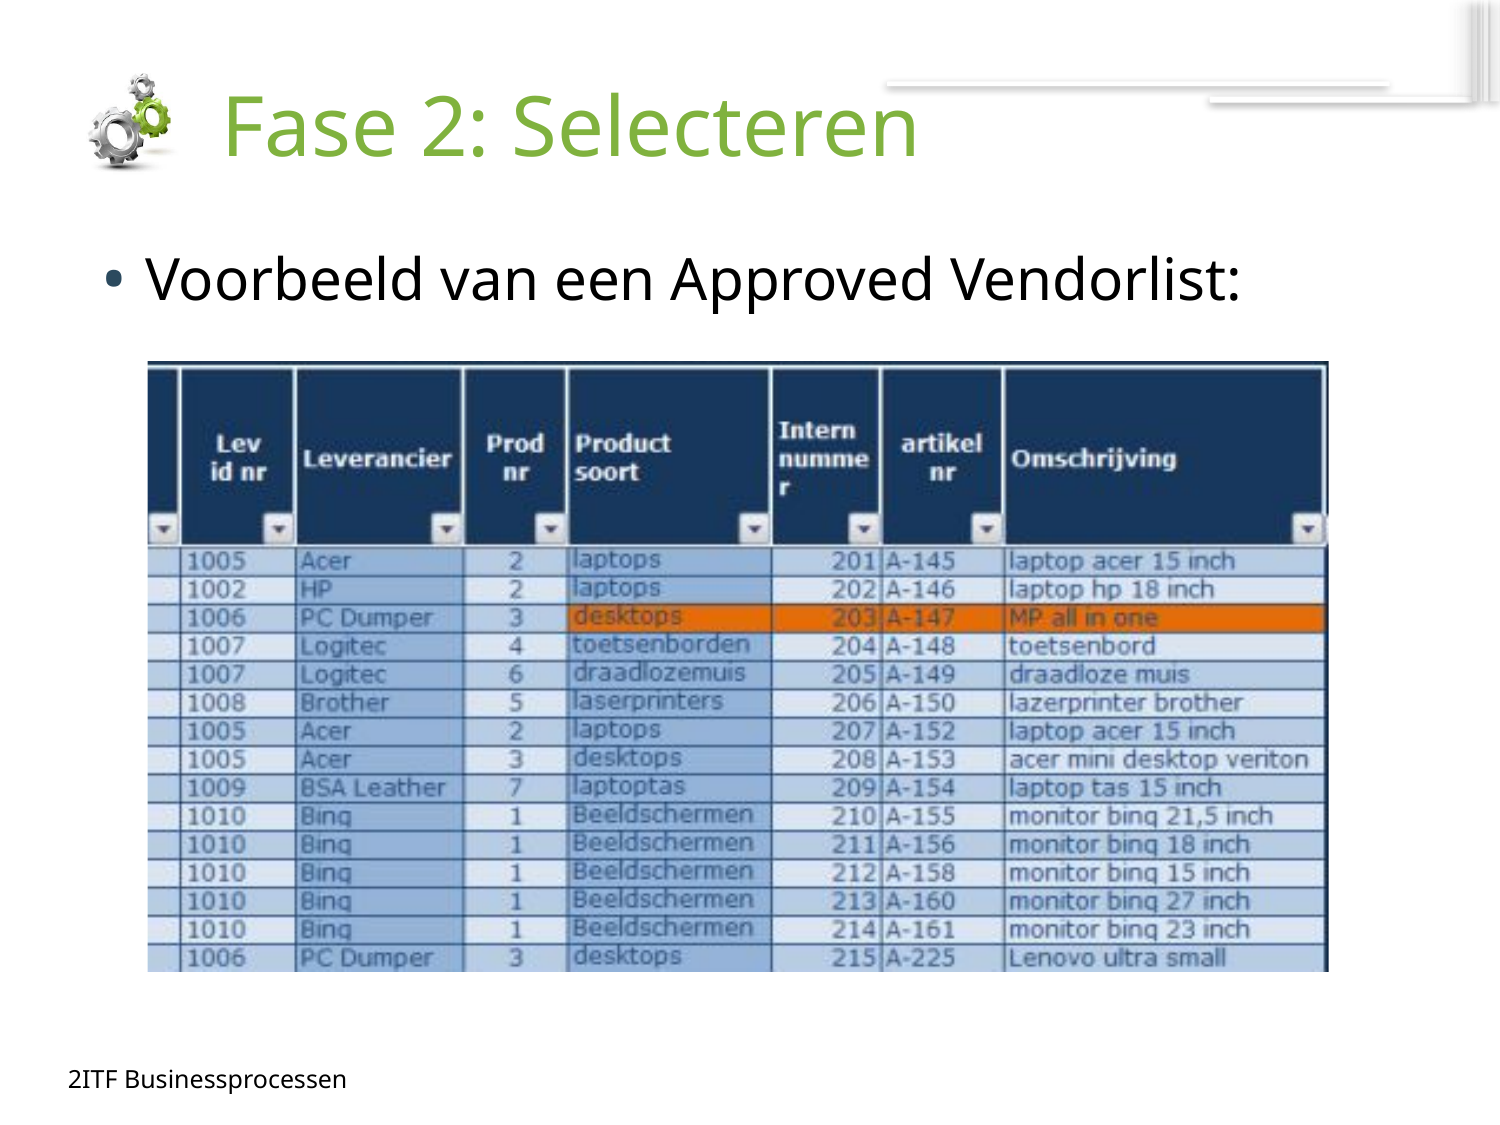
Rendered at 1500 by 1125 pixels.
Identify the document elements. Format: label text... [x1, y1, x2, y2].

list Voorbeeld van een Approved Vendorlist: [70, 234, 1421, 1055]
picture [147, 361, 1329, 972]
title Fase 2: Selecteren [206, 35, 1418, 211]
picture [78, 69, 186, 176]
